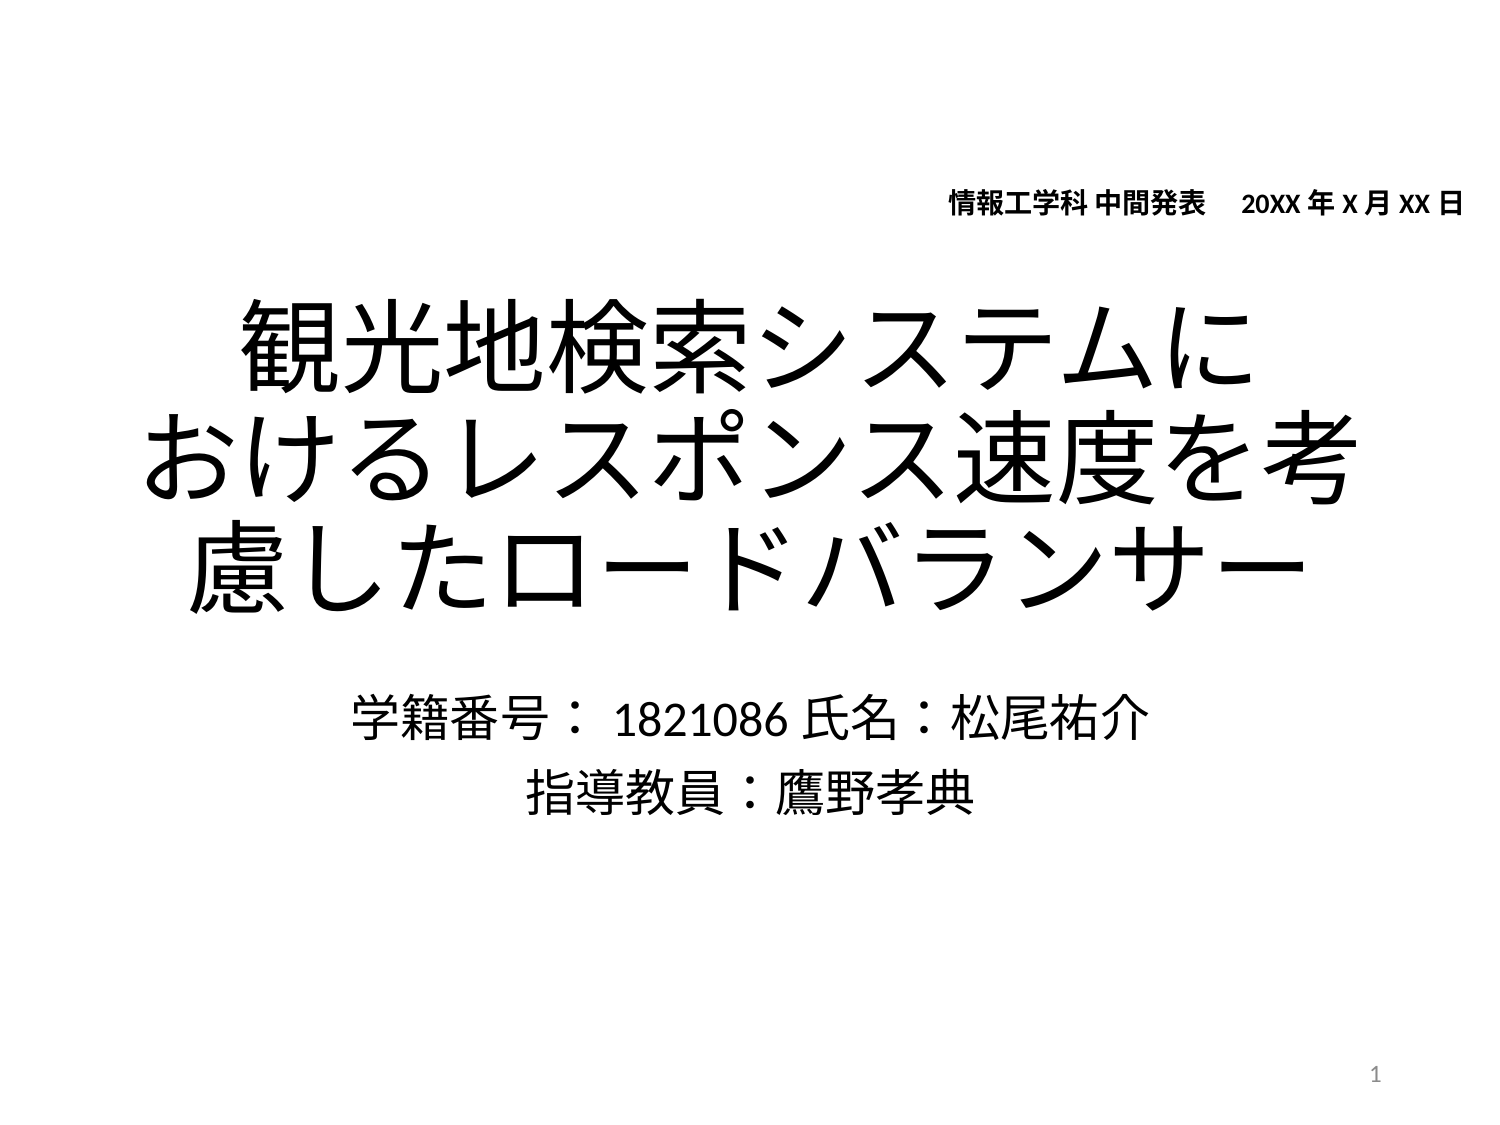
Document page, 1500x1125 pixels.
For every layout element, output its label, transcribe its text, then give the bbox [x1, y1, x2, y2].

title 観光地検索システムに おけるレスポンス速度を考慮したロードバランサー [112, 245, 1388, 637]
subtitle 学籍番号：1821086 氏名：松尾祐介 指導教員：鷹野孝典 [187, 685, 1313, 958]
text_box 情報工学科 中間発表 20XX年X月XX日 [933, 177, 1480, 227]
slide_number 1 [1059, 1042, 1397, 1103]
